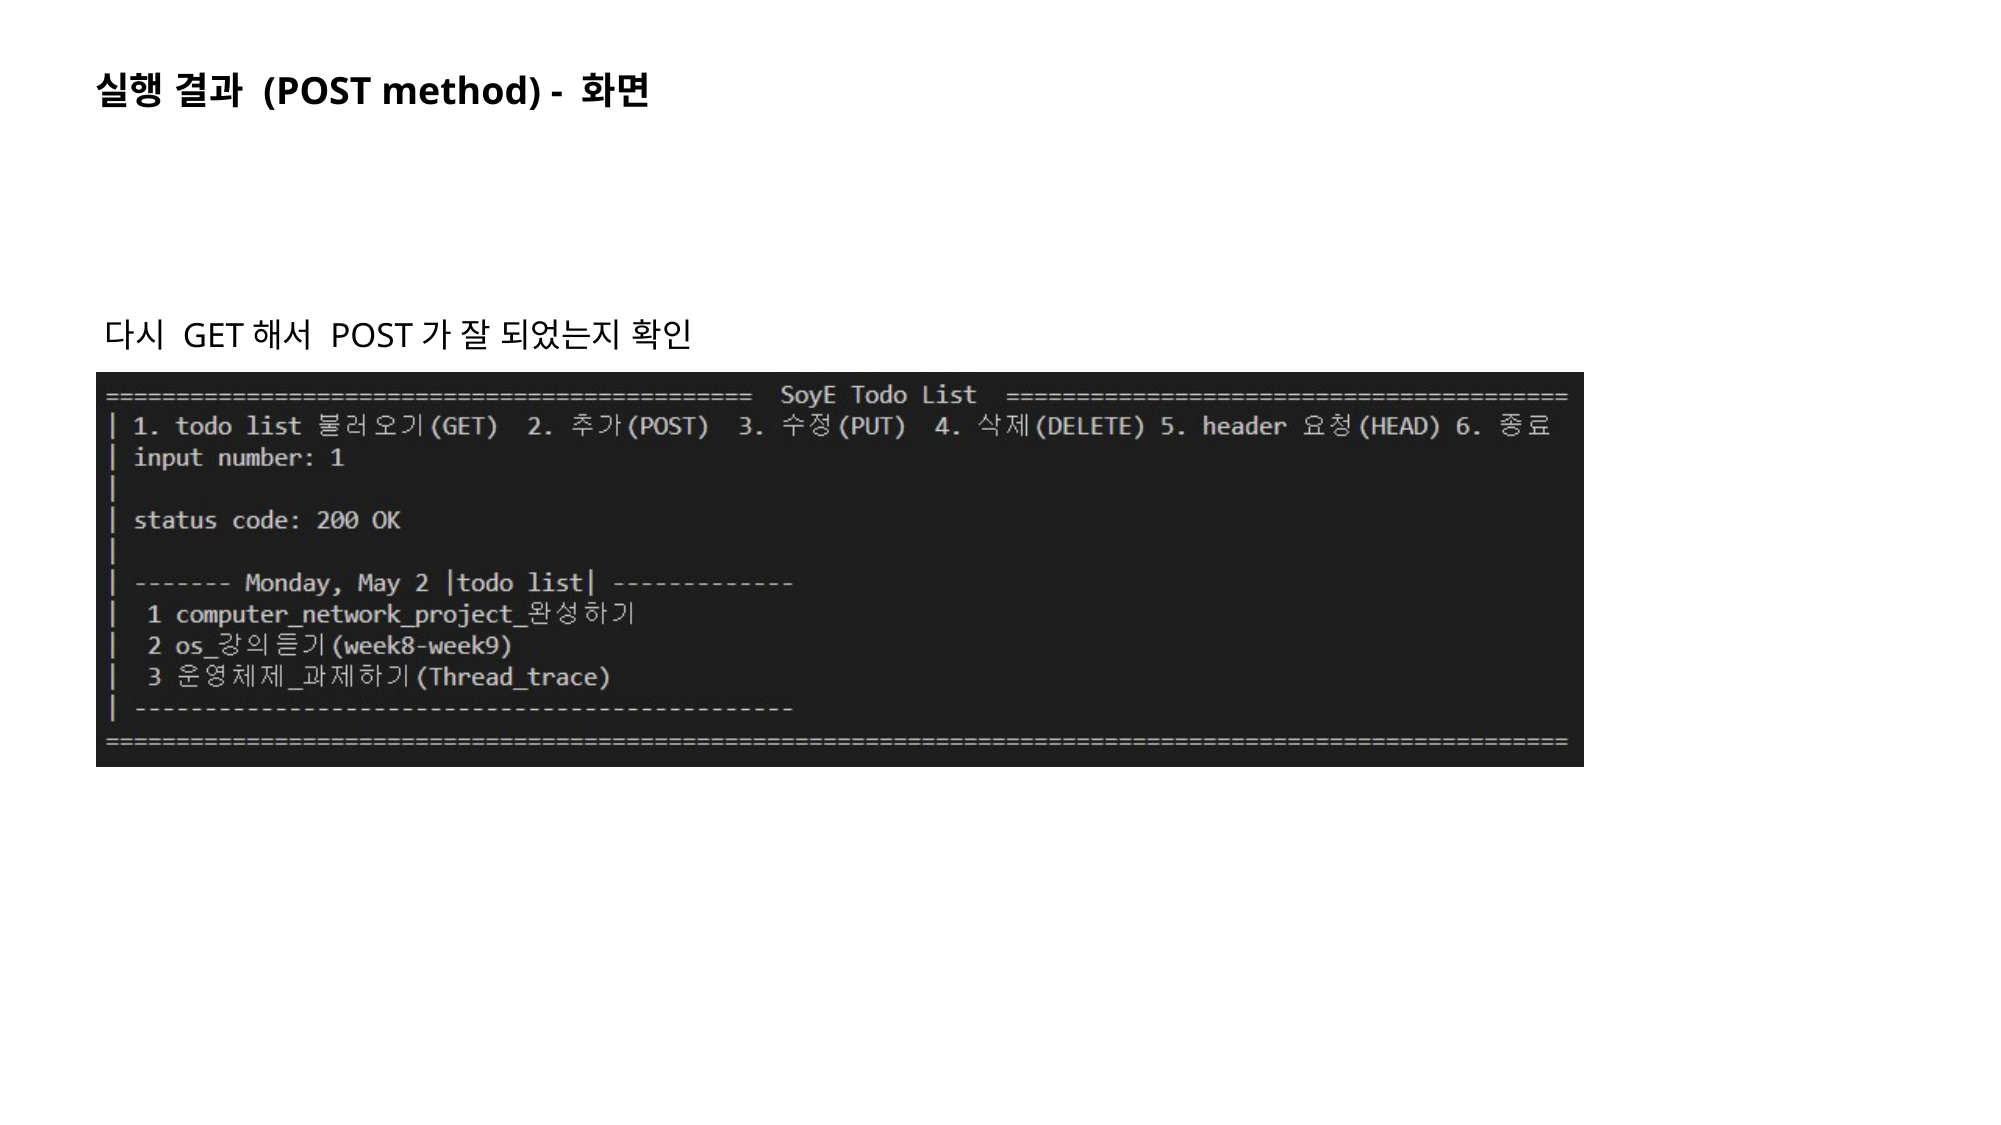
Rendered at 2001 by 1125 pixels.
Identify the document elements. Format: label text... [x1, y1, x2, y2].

text_box 실행 결과 (POST method) - 화면 [80, 59, 948, 120]
text_box 다시 GET해서 POST가 잘 되었는지 확인 [89, 307, 763, 362]
picture [95, 372, 1584, 767]
